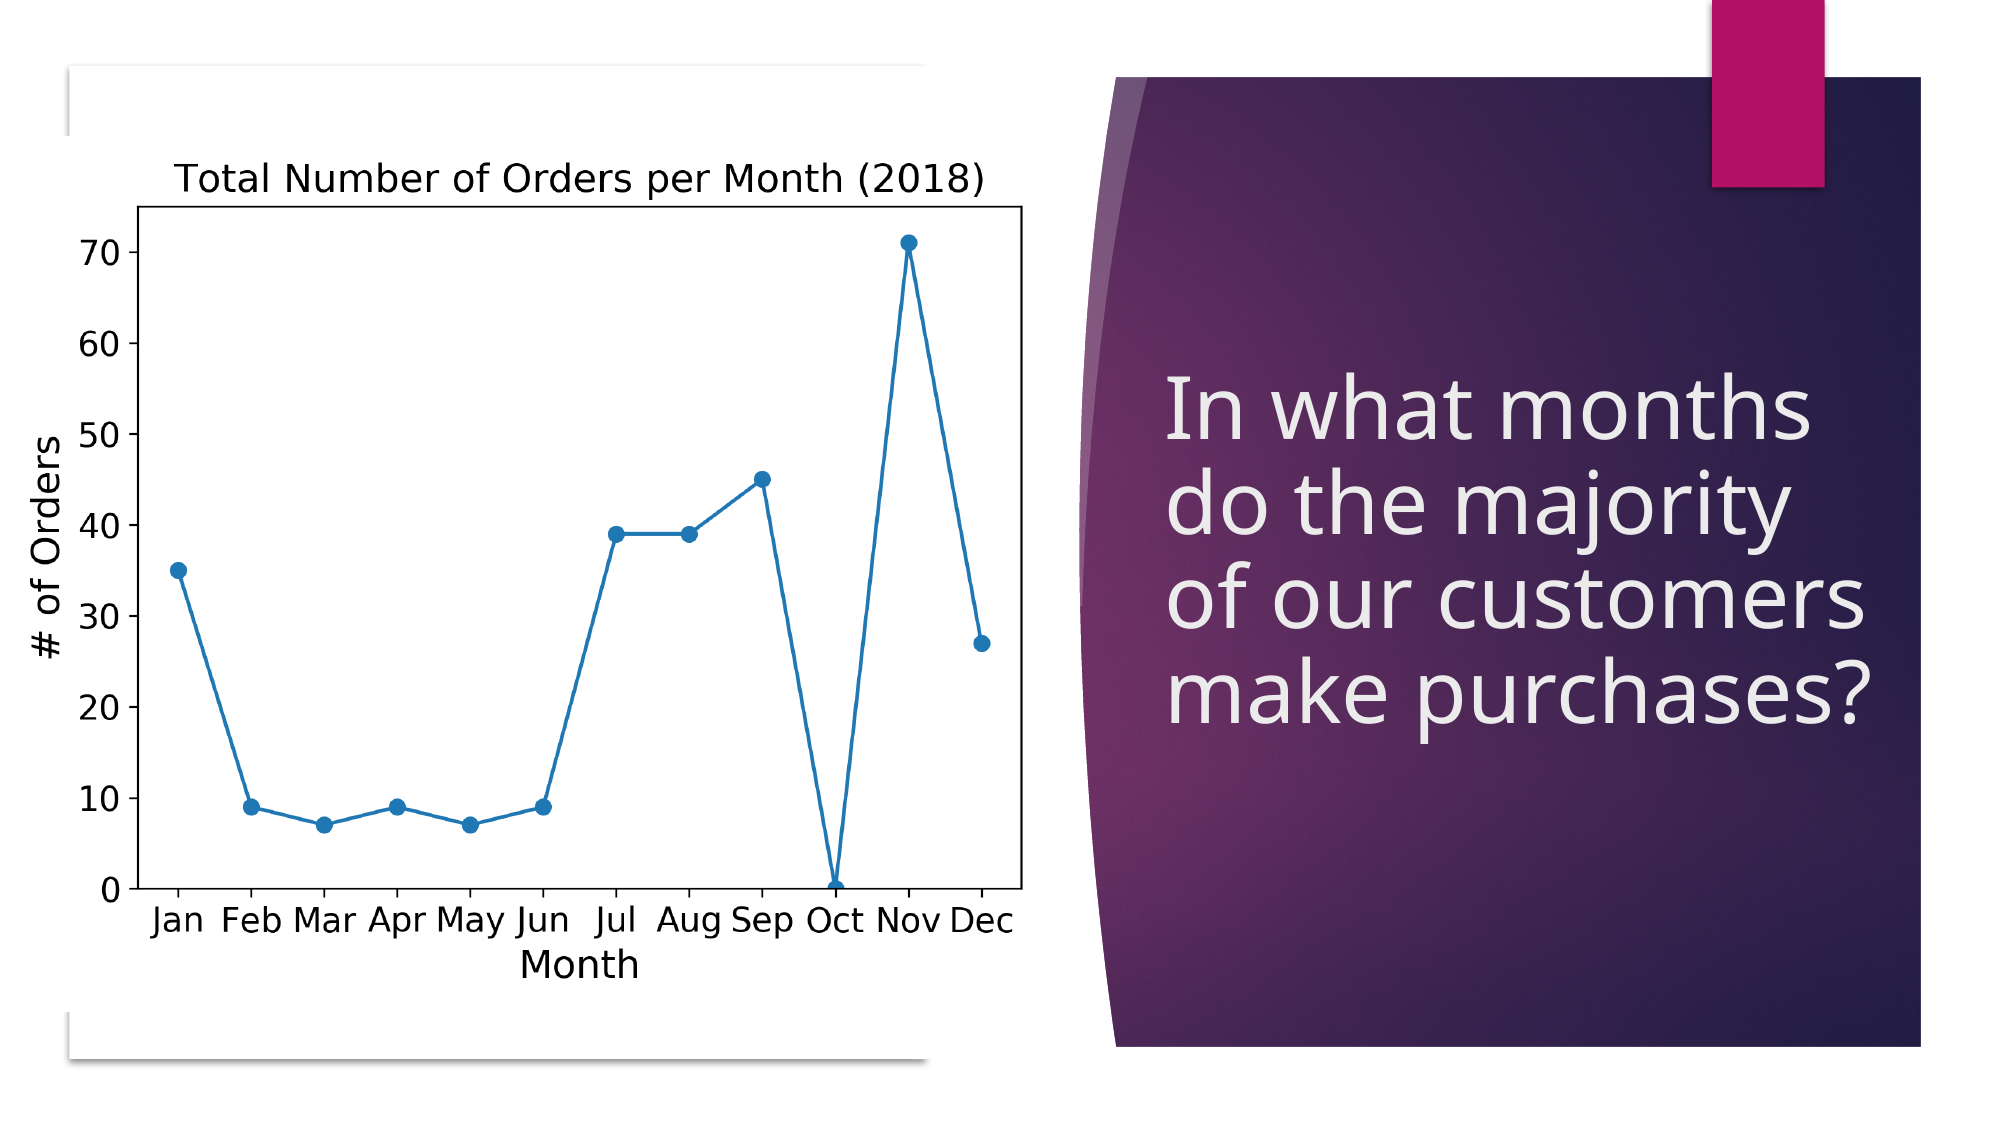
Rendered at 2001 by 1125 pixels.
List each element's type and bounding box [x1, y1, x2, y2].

text_box [0, 0, 2000, 1125]
picture [5, 136, 1057, 1012]
text_box [69, 64, 1128, 1060]
